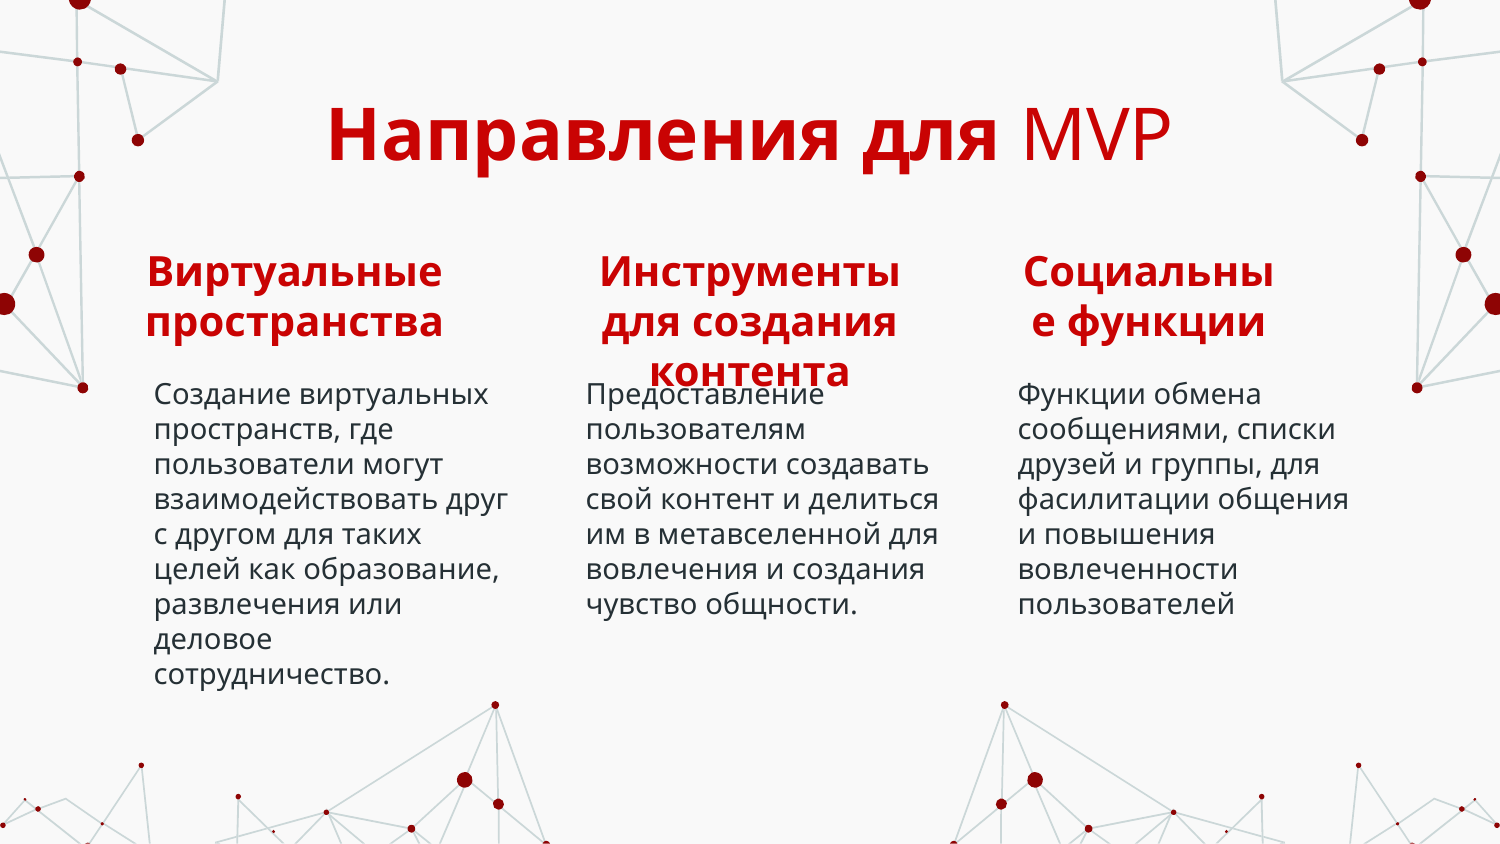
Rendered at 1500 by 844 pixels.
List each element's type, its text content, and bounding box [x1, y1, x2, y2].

subtitle Создание виртуальных пространств, где пользователи могут взаимодействовать друг с другом для таких целей как образование, развлечения или деловое сотрудничество. [138, 360, 526, 672]
subtitle Предоставление пользователям возможности создавать свой контент и делиться им в метавселенной для вовлечения и создания чувство общности. [570, 360, 958, 641]
title Инструменты для создания контента [556, 230, 944, 349]
title Направления для MVP [118, 72, 1382, 167]
subtitle Функции обмена сообщениями, списки друзей и группы, для фасилитации общения и повышения вовлеченности пользователей [1002, 360, 1390, 641]
title Социальные функции [1002, 230, 1296, 349]
title Виртуальные пространства [100, 230, 489, 361]
